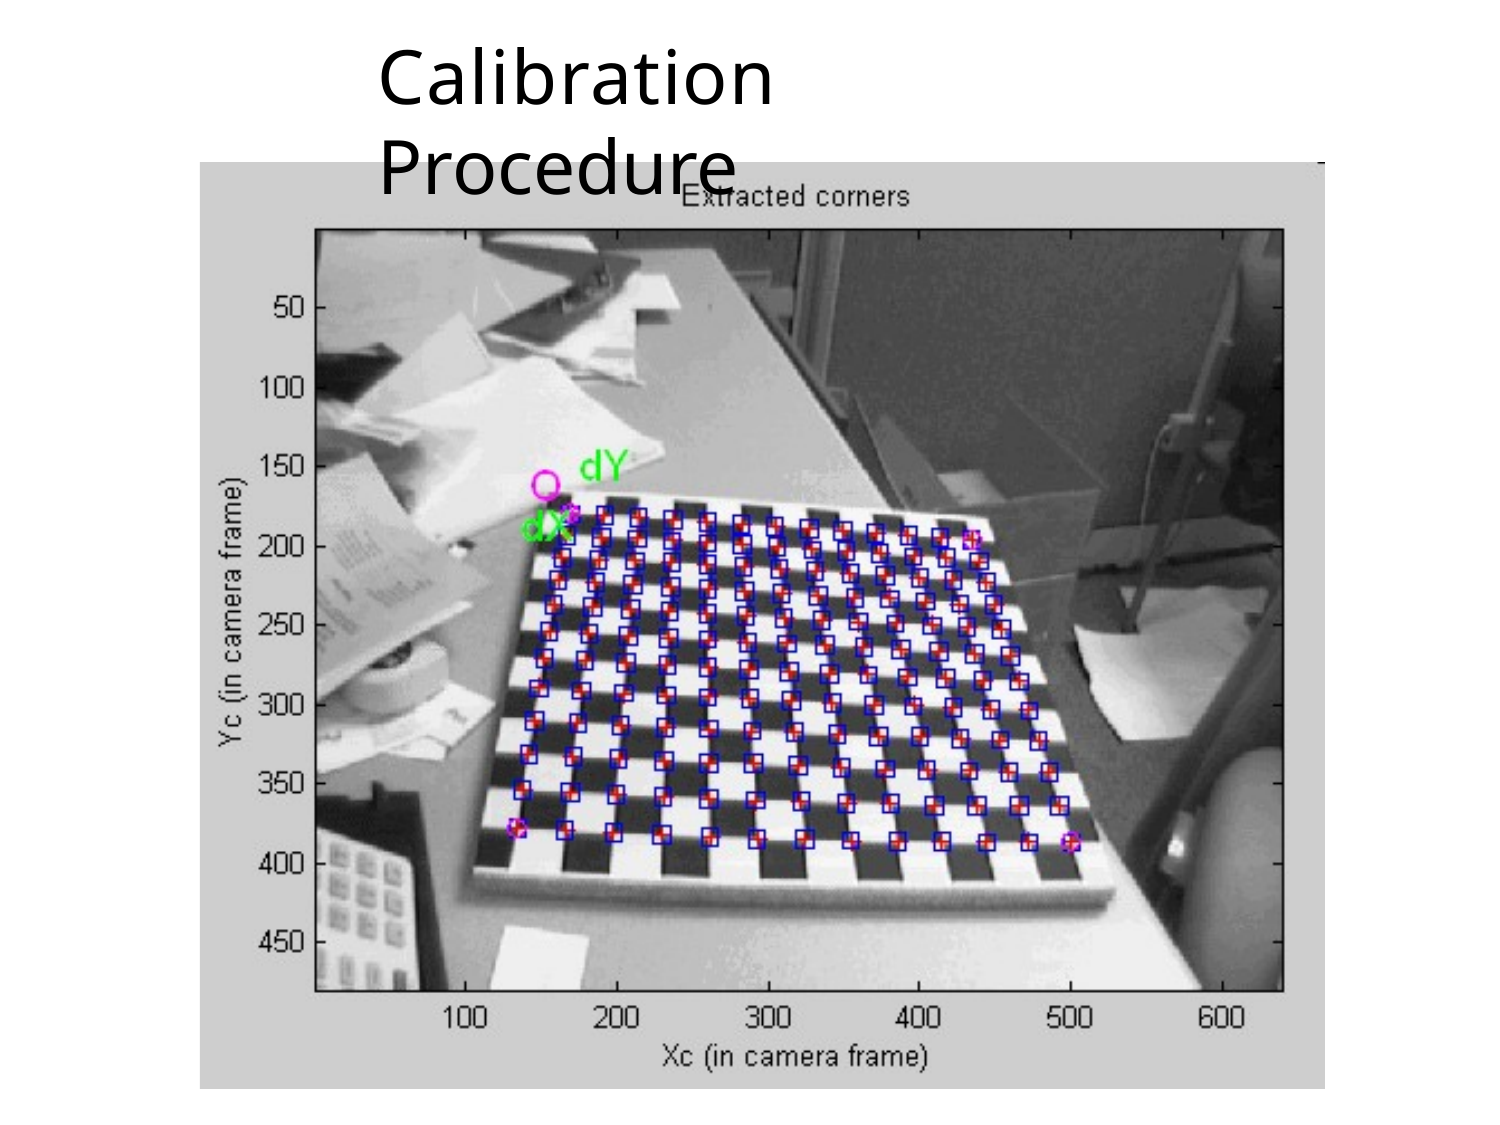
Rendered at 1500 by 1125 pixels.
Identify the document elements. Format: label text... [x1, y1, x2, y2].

title Calibration Procedure [373, 27, 1127, 218]
text_box [199, 162, 1325, 1089]
